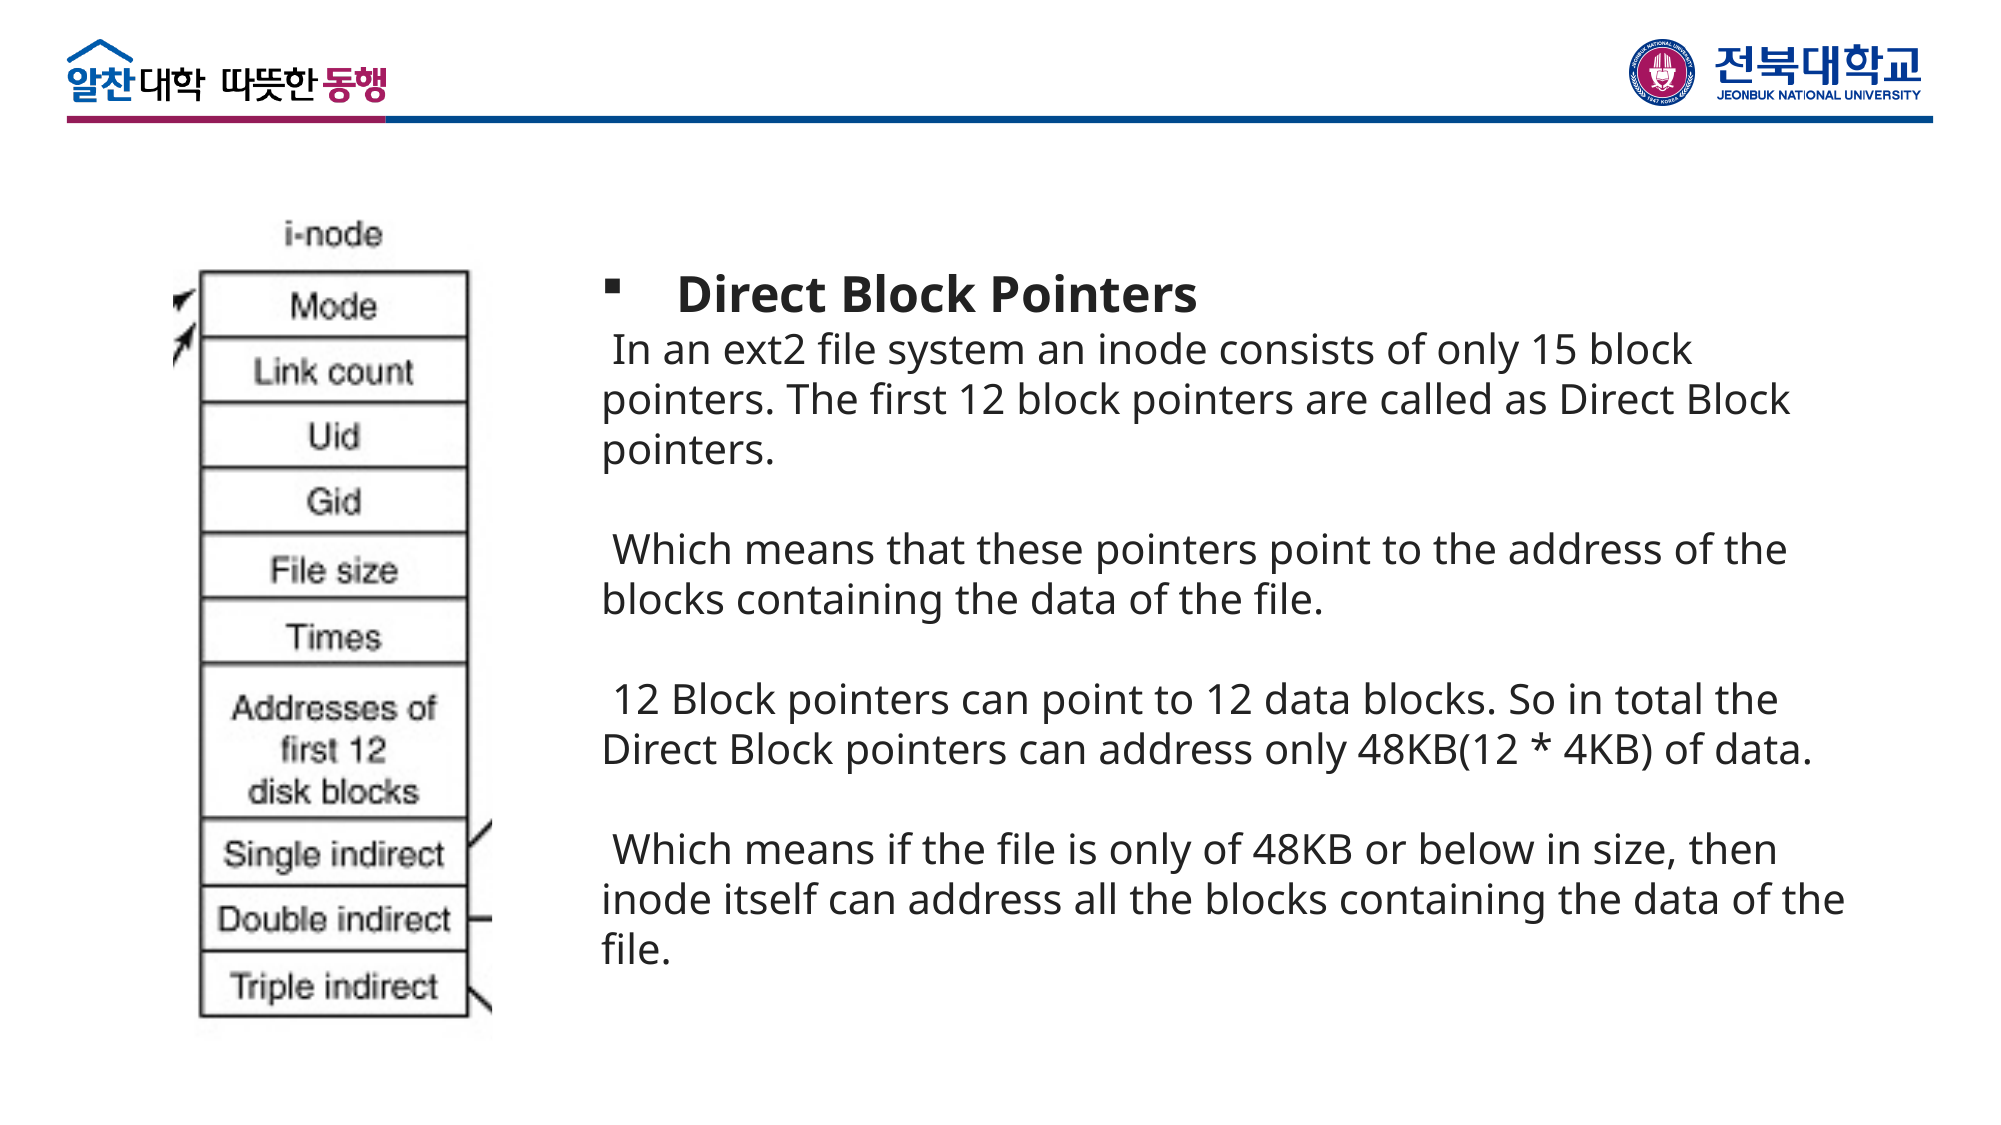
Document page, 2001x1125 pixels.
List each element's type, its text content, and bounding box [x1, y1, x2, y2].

picture [1626, 37, 1924, 108]
text_box Direct Block Pointers In an ext2 file system an inode consists of only 15 block pointers. The first 12 block pointers are called as Direct Block pointers. Which means that these pointers point to the address of the blocks containing the data of the file. 12 Block pointers can point to 12 data blocks. So in total the Direct Block pointers can address only 48KB(12 * 4KB) of data. Which means if the file is only of 48KB or below in size, then inode itself can address all the blocks containing the data of the file. [586, 255, 1874, 981]
picture [172, 172, 493, 1066]
picture [43, 26, 410, 120]
